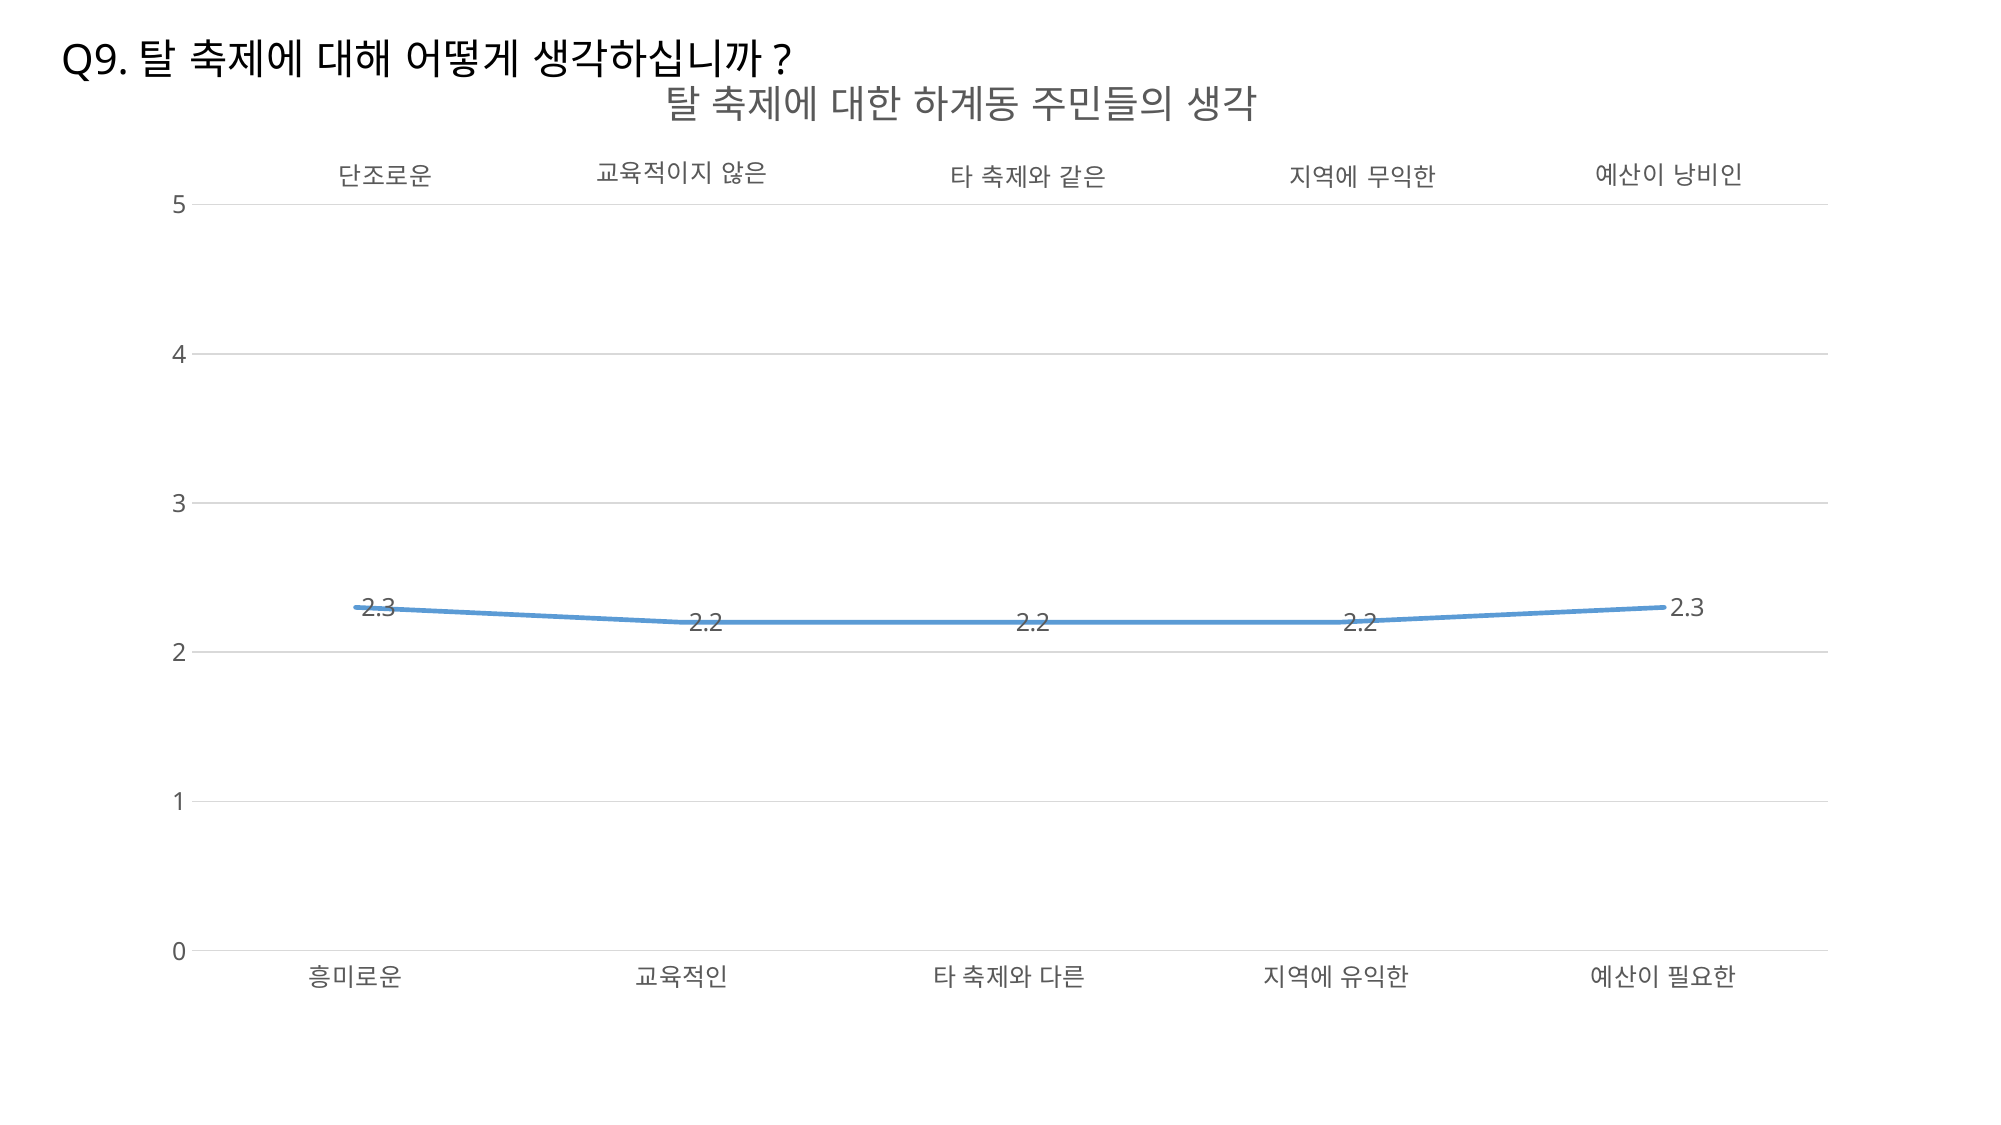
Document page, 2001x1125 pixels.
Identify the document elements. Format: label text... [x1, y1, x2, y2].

chart [137, 61, 1863, 1014]
text_box Q9.탈 축제에 대해 어떻게 생각하십니까? [46, 25, 807, 91]
